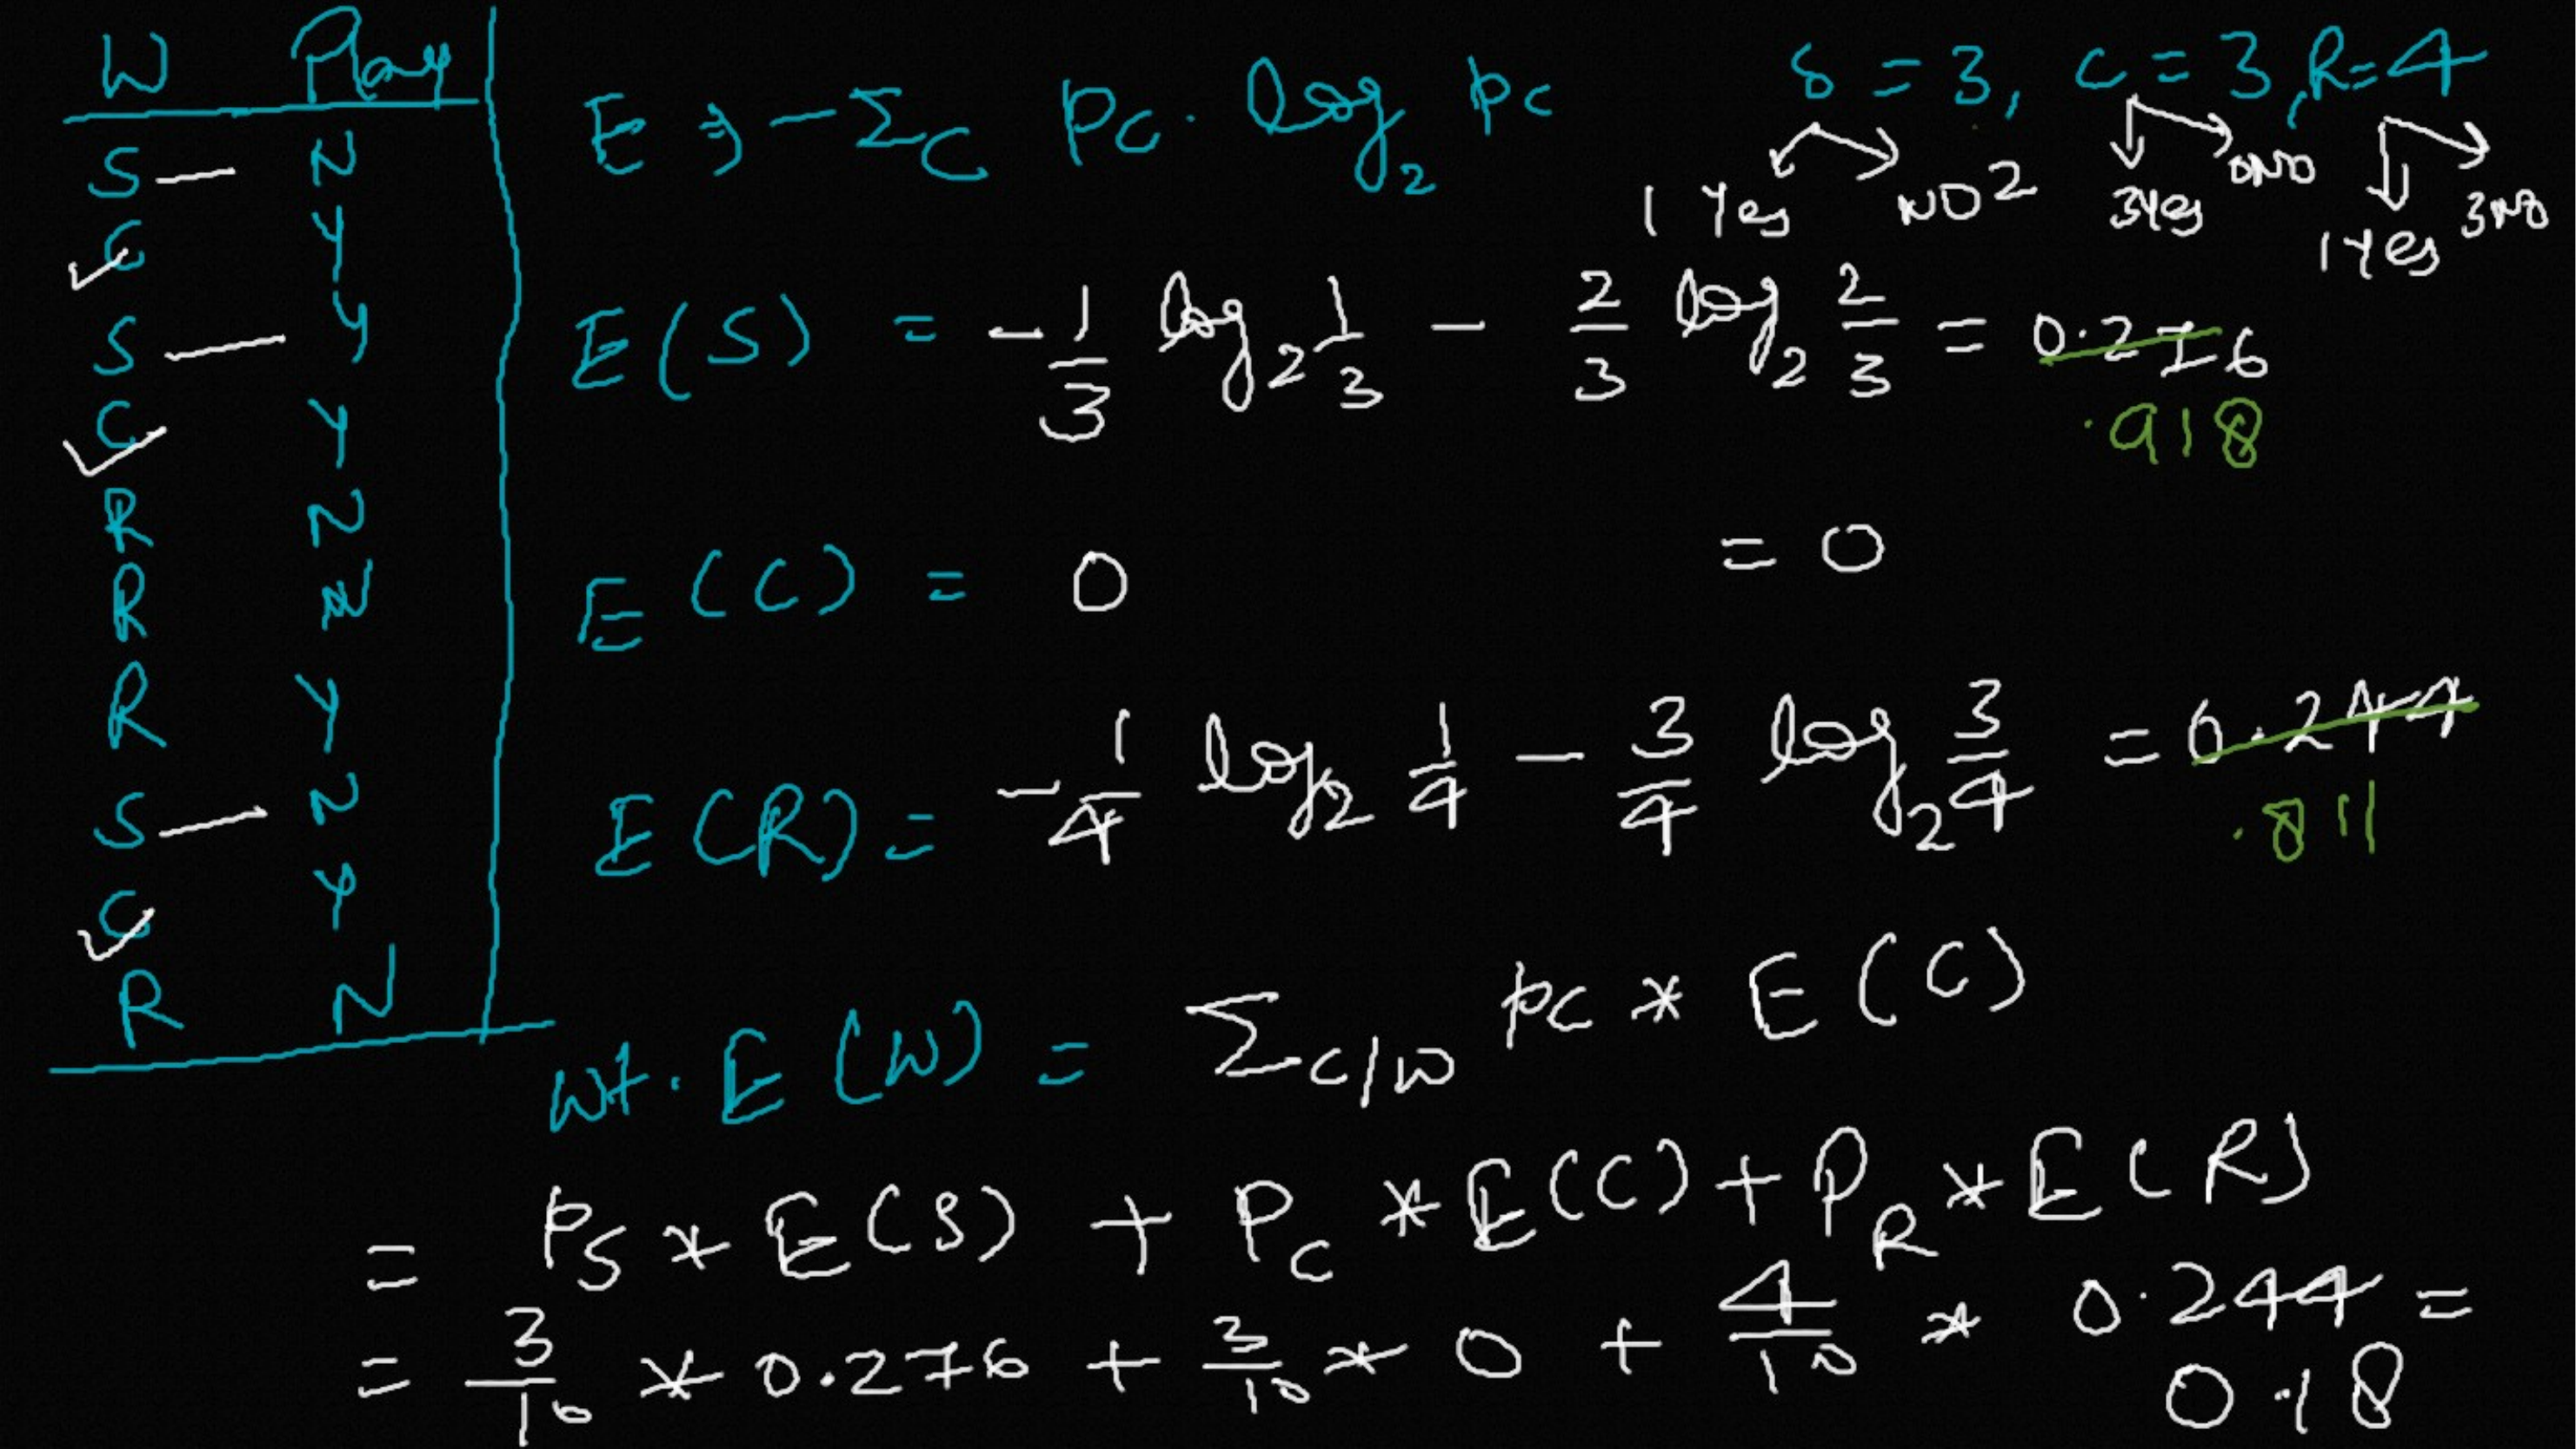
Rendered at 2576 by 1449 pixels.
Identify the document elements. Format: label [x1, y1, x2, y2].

text_box [0, 0, 2576, 1449]
